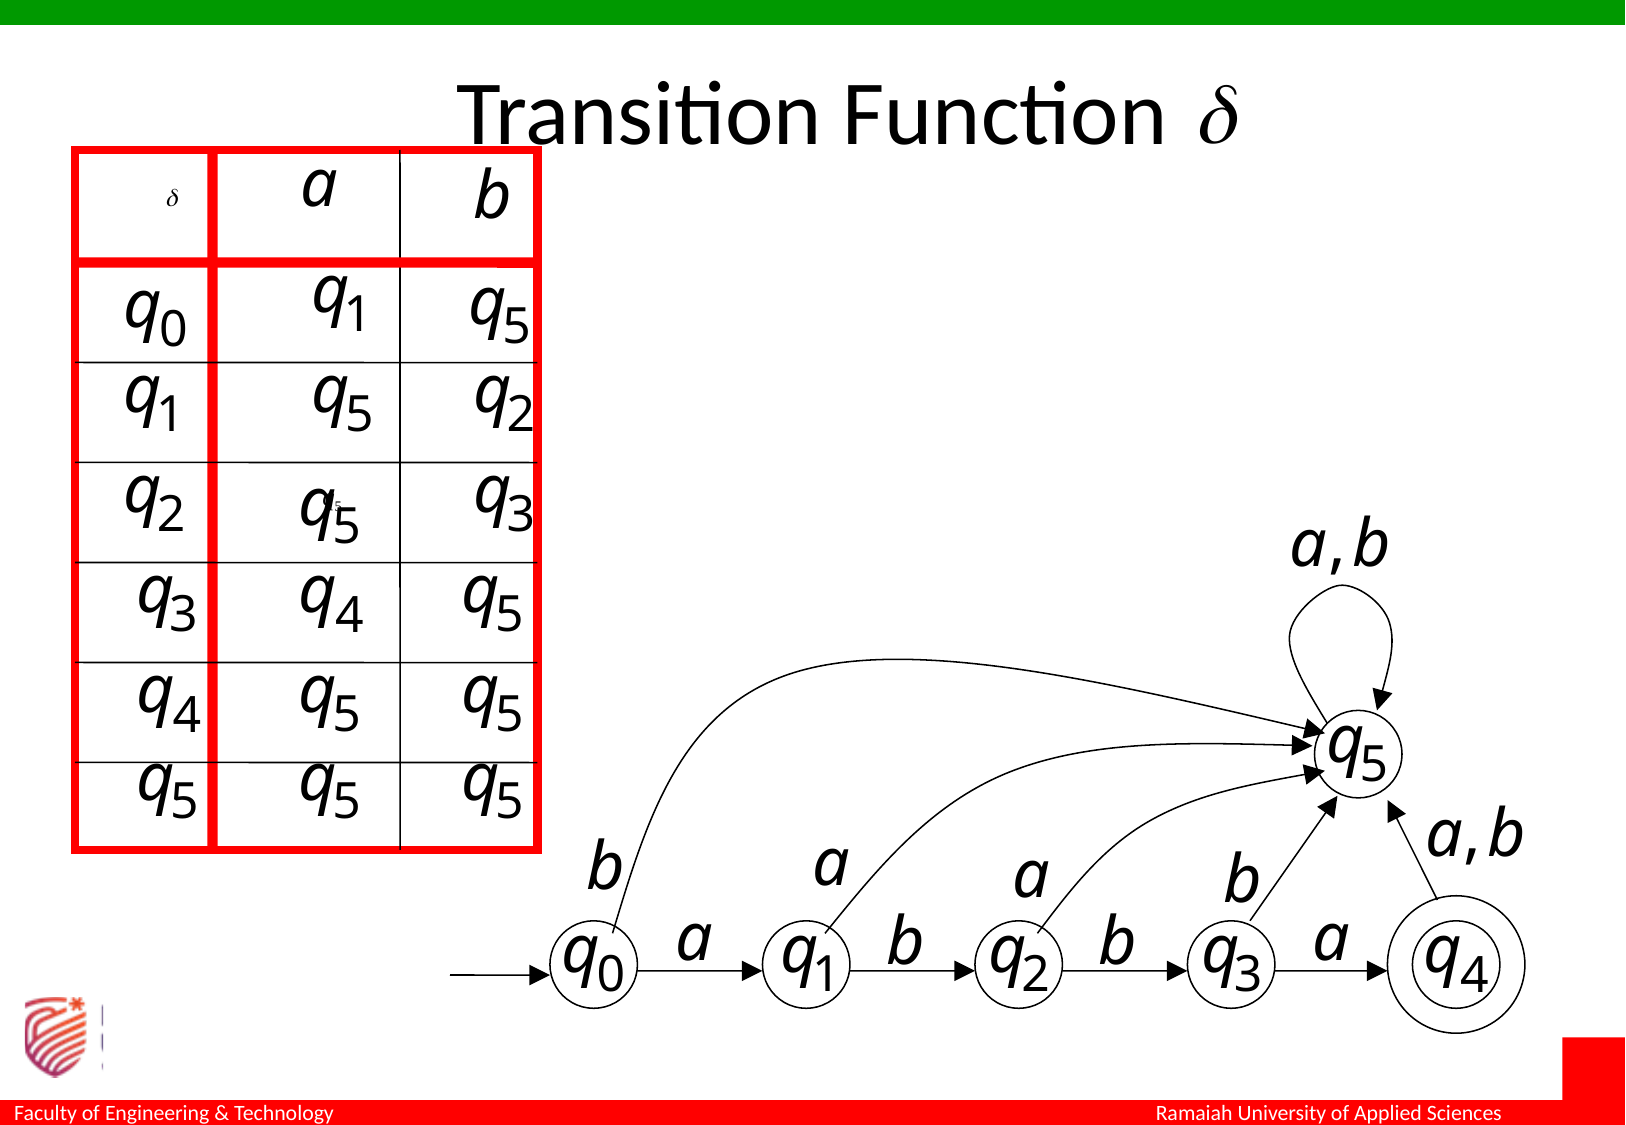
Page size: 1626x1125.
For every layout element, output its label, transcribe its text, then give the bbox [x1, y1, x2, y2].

text_box [722, 960, 763, 982]
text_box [299, 560, 369, 638]
text_box [938, 960, 976, 982]
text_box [137, 747, 205, 826]
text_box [474, 460, 540, 538]
text_box [616, 659, 1321, 927]
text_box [780, 920, 838, 999]
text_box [299, 472, 367, 551]
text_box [587, 833, 634, 896]
text_box [974, 937, 984, 992]
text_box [1099, 908, 1146, 971]
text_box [469, 272, 537, 351]
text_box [674, 920, 719, 967]
text_box [1289, 592, 1393, 715]
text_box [312, 260, 369, 338]
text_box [462, 747, 530, 826]
title Transition Function [81, 45, 1544, 233]
text_box [1399, 738, 1403, 771]
text_box [1314, 735, 1321, 769]
text_box [762, 933, 775, 996]
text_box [887, 908, 934, 971]
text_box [1012, 857, 1057, 905]
picture [24, 997, 104, 1078]
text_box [1201, 920, 1267, 999]
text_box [1424, 920, 1494, 999]
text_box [299, 747, 367, 826]
text_box [1276, 796, 1338, 884]
text_box [1360, 960, 1387, 982]
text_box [1289, 510, 1400, 584]
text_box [1312, 920, 1357, 967]
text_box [1326, 710, 1394, 788]
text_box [462, 560, 530, 638]
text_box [299, 660, 367, 738]
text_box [989, 920, 1055, 999]
text_box [549, 940, 557, 989]
text_box [836, 740, 1313, 927]
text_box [1387, 799, 1536, 901]
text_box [1224, 845, 1271, 909]
text_box [1387, 909, 1525, 1034]
text_box [842, 939, 850, 990]
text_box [474, 360, 540, 438]
text_box [1048, 764, 1321, 922]
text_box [312, 360, 380, 438]
text_box [1151, 960, 1188, 982]
text_box [449, 964, 550, 986]
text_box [812, 845, 857, 892]
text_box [562, 920, 632, 999]
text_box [462, 660, 530, 738]
text_box [1187, 938, 1196, 991]
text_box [74, 149, 538, 851]
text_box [1195, 81, 1251, 151]
